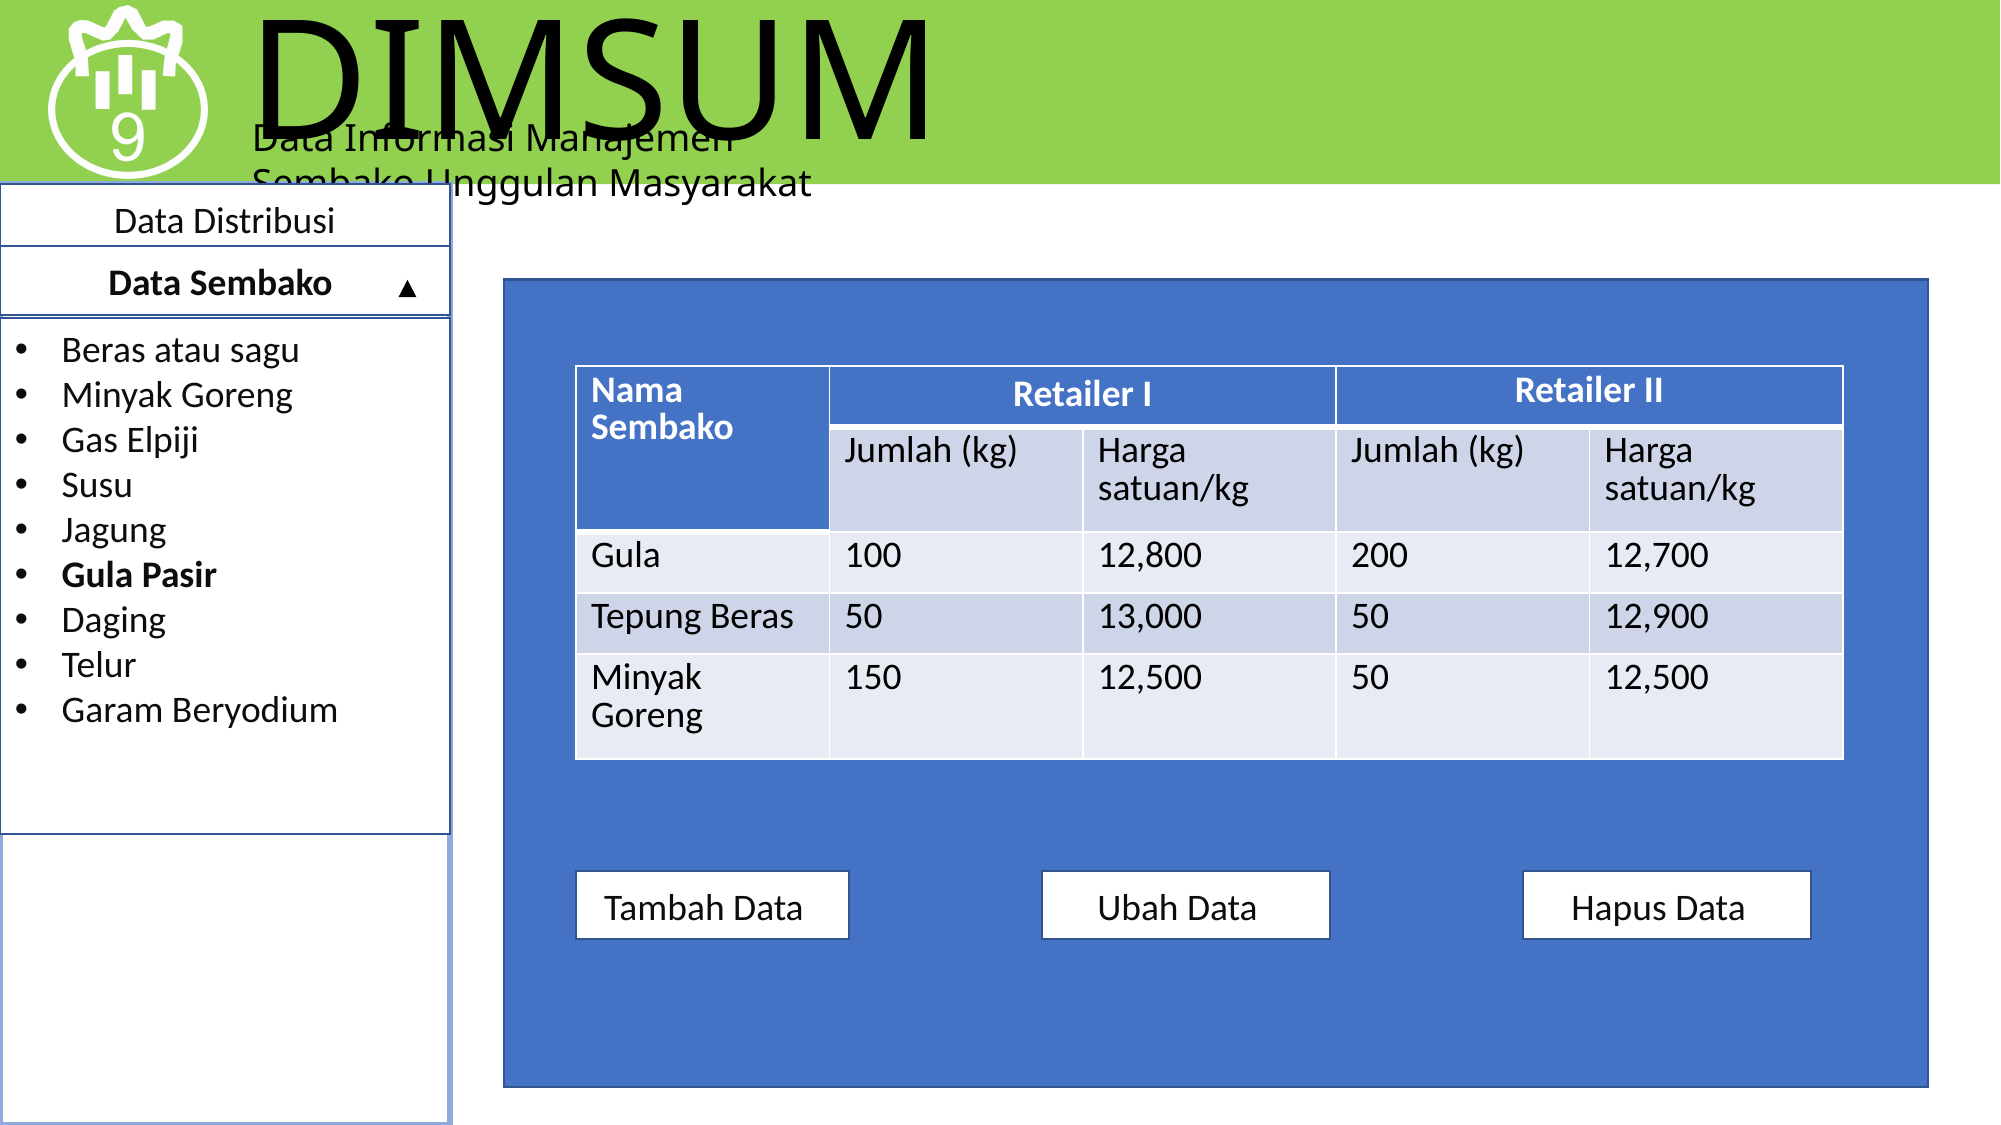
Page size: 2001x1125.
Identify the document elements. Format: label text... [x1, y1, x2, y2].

table_cell 200 [1337, 533, 1589, 592]
table_cell 12,700 [1590, 533, 1842, 592]
table_header Retailer II [1337, 367, 1842, 424]
table_cell Minyak Goreng [577, 655, 829, 758]
table_cell 150 [830, 655, 1082, 758]
table_cell 12,500 [1084, 655, 1335, 758]
text_box Data Informasi Manajemen Sembako Unggulan Masyarakat [237, 106, 891, 212]
table_cell 100 [830, 533, 1082, 592]
table_cell Tepung Beras [577, 594, 829, 653]
table_cell 50 [830, 594, 1082, 653]
table_cell 12,800 [1084, 533, 1335, 592]
table_cell 50 [1337, 655, 1589, 758]
table_cell Jumlah (kg) [830, 430, 1082, 531]
table_cell Harga satuan/kg [1084, 430, 1335, 531]
table_header Retailer I [830, 367, 1335, 424]
text_box Beras atau sagu Minyak Goreng Gas Elpiji Susu Jagung Gula Pasir Daging Telur Garam Beryodium [0, 317, 451, 835]
table_cell Harga satuan/kg [1590, 430, 1842, 531]
table_cell Gula [577, 535, 829, 592]
text_box Ubah Data [1041, 870, 1331, 940]
text_box Hapus Data [1522, 870, 1812, 940]
table_cell 12,900 [1590, 594, 1842, 653]
table_header Nama Sembako [577, 367, 829, 529]
text_box [1106, 0, 2000, 185]
table_cell 13,000 [1084, 594, 1335, 653]
text_box [503, 278, 1929, 1088]
text_box Data Sembako [0, 245, 451, 316]
picture [48, 5, 208, 179]
text_box DIMSUM [233, 0, 1106, 211]
text_box [0, 0, 233, 183]
text_box [398, 279, 417, 298]
text_box Tambah Data [575, 870, 850, 940]
table_cell 50 [1337, 594, 1589, 653]
text_box [0, 835, 451, 1125]
table_cell Jumlah (kg) [1337, 430, 1589, 531]
text_box Data Distribusi [0, 183, 451, 245]
table_cell 12,500 [1590, 655, 1842, 758]
